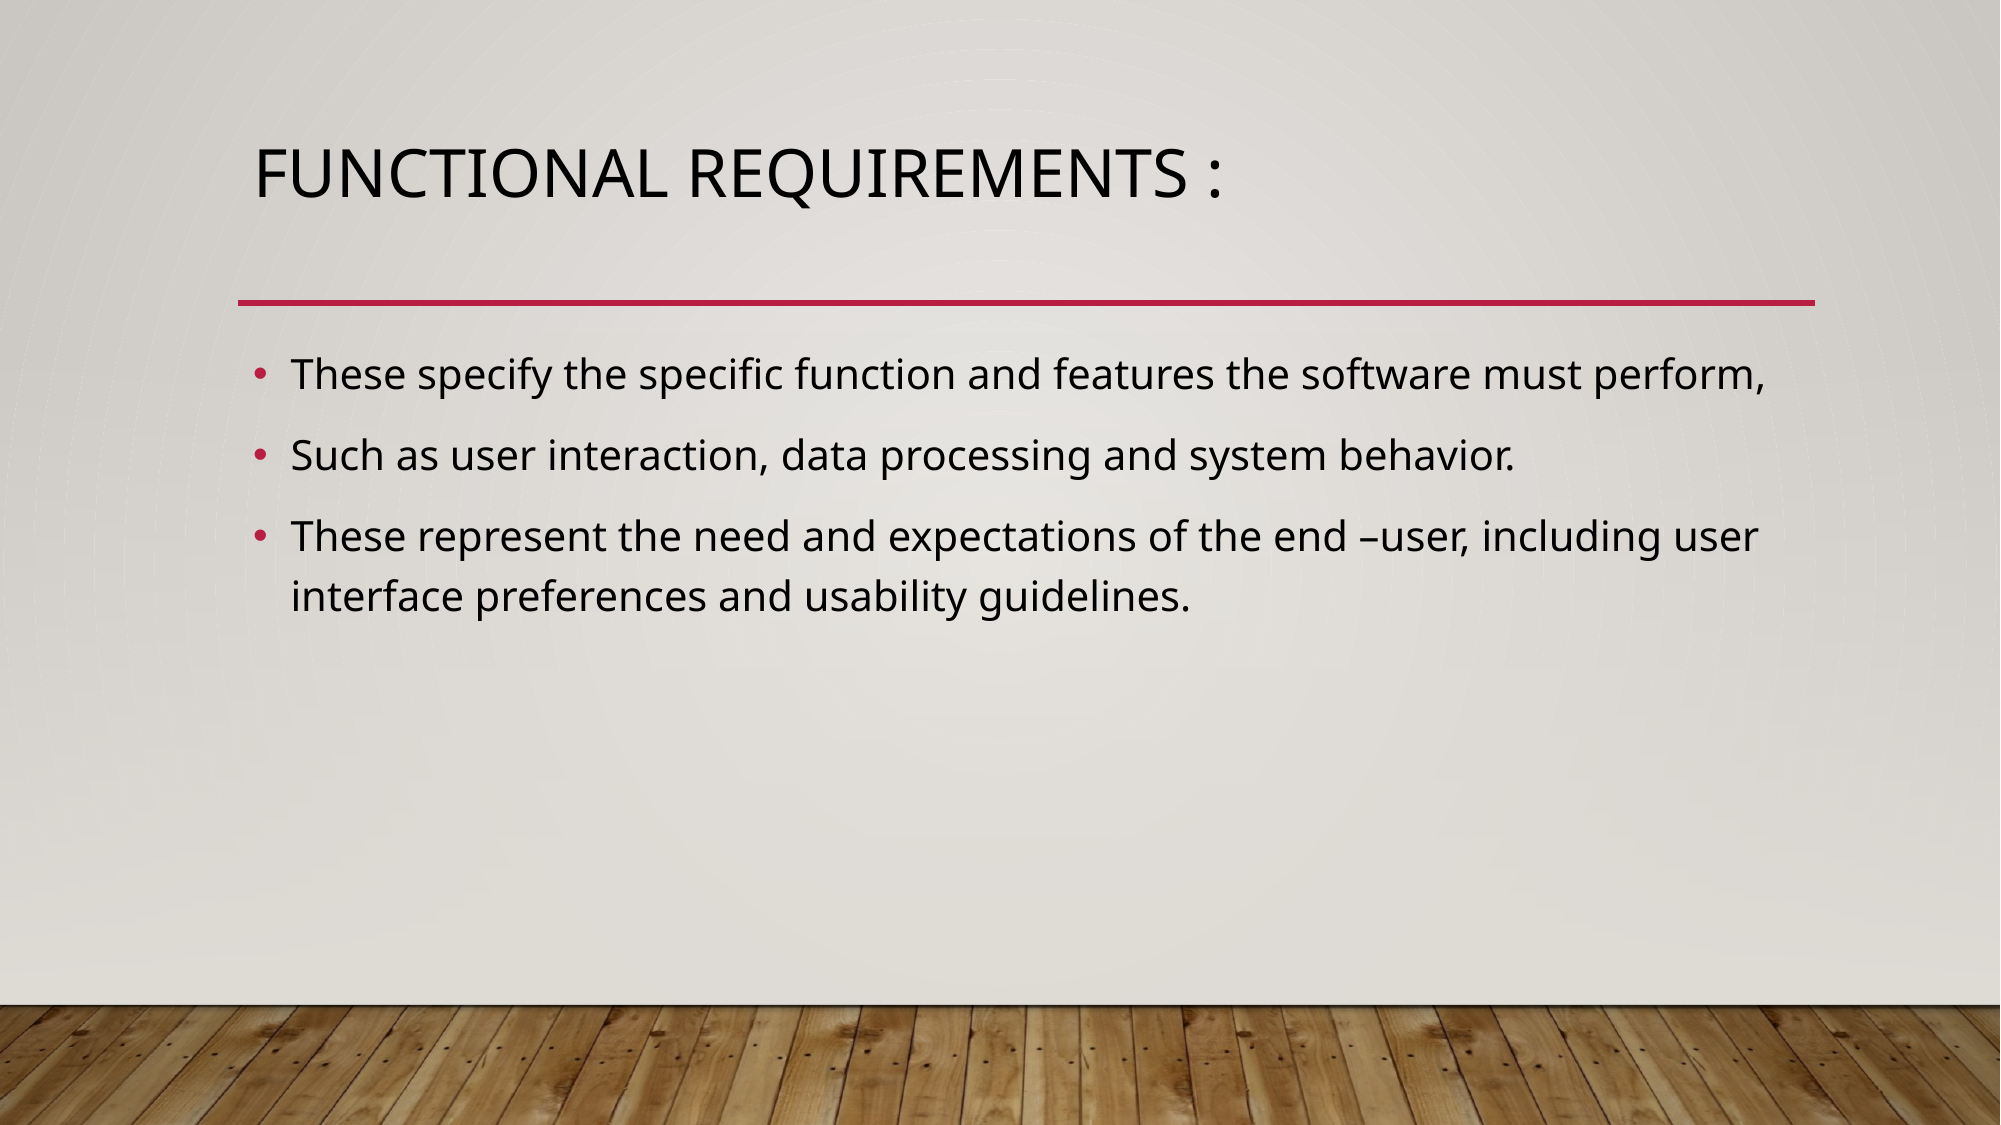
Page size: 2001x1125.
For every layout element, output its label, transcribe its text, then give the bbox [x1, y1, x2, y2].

list These specify the specific function and features the software must perform, Such as user interaction, data processing and system behavior. These represent the need and expectations of the end –user, including user interface preferences and usability guidelines. [238, 330, 1814, 897]
picture [0, 1005, 2000, 1125]
title Functional requirements : [238, 131, 1814, 305]
